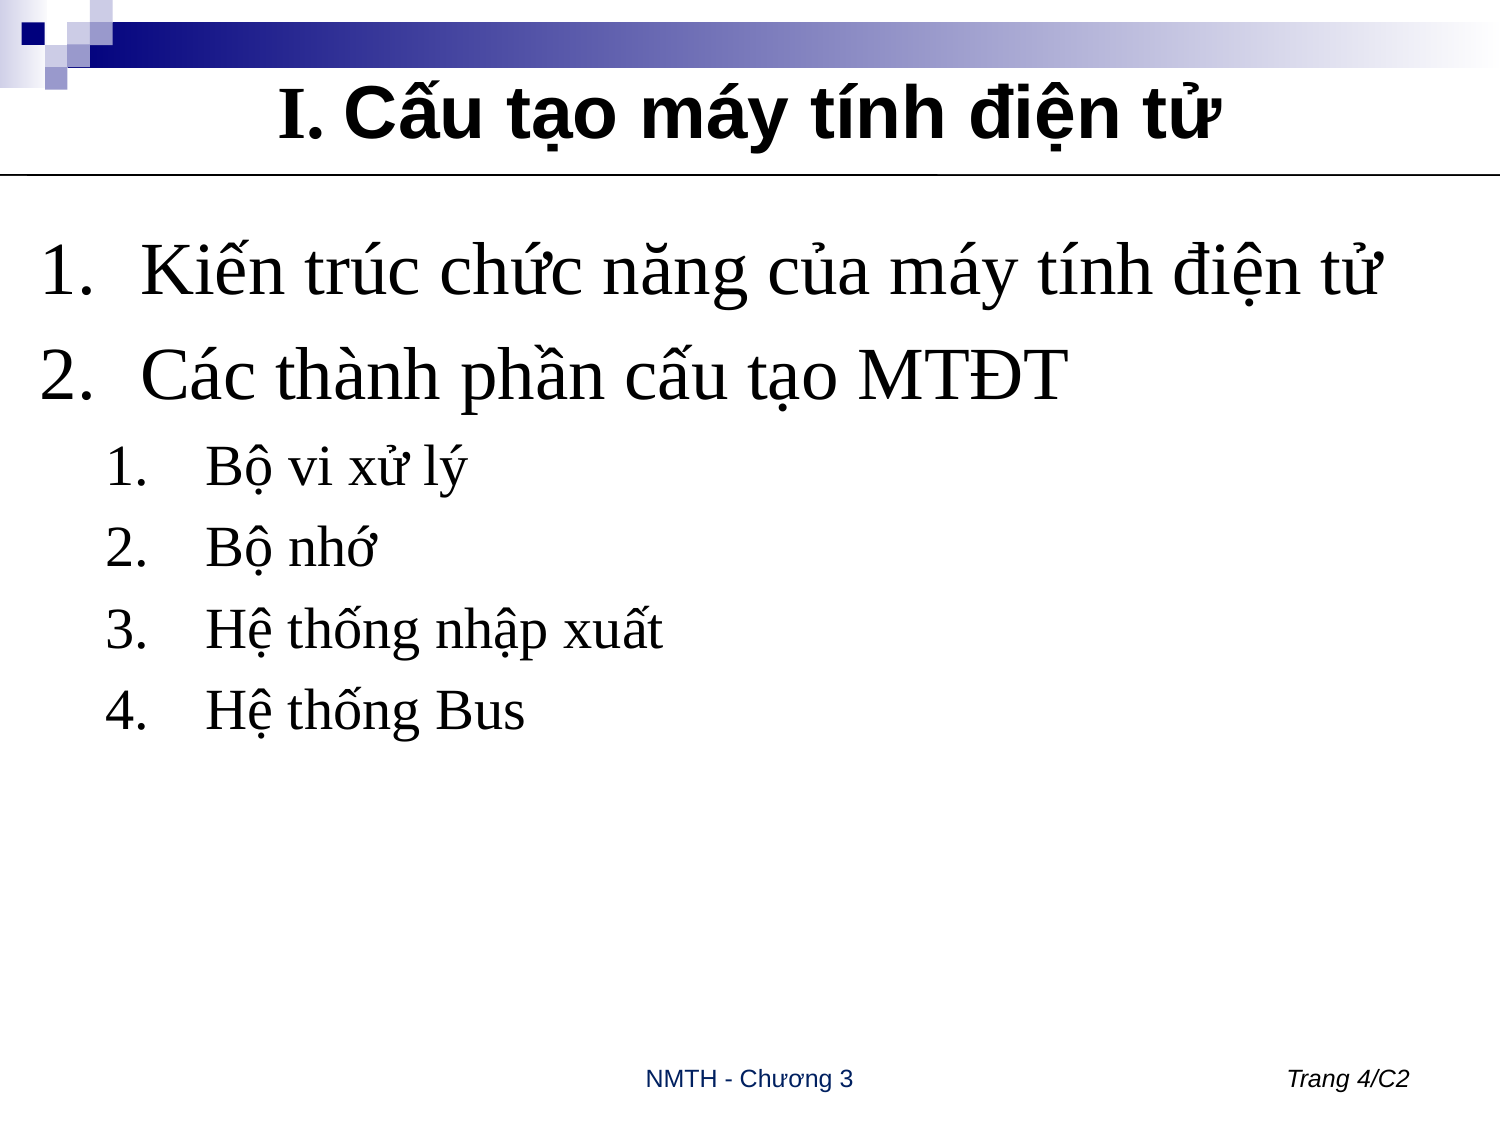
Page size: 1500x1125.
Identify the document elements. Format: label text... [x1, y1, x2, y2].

slide_number Trang 4/C2 [1074, 1025, 1425, 1100]
title I. Cấu tạo máy tính điện tử [75, 37, 1425, 180]
list Kiến trúc chức năng của máy tính điện tử Các thành phần cấu tạo MTĐT Bộ vi xử lý Bộ nhớ Hệ thống nhập xuất Hệ thống Bus [24, 212, 1425, 1075]
footer NMTH - Chương 3 [512, 1025, 988, 1100]
